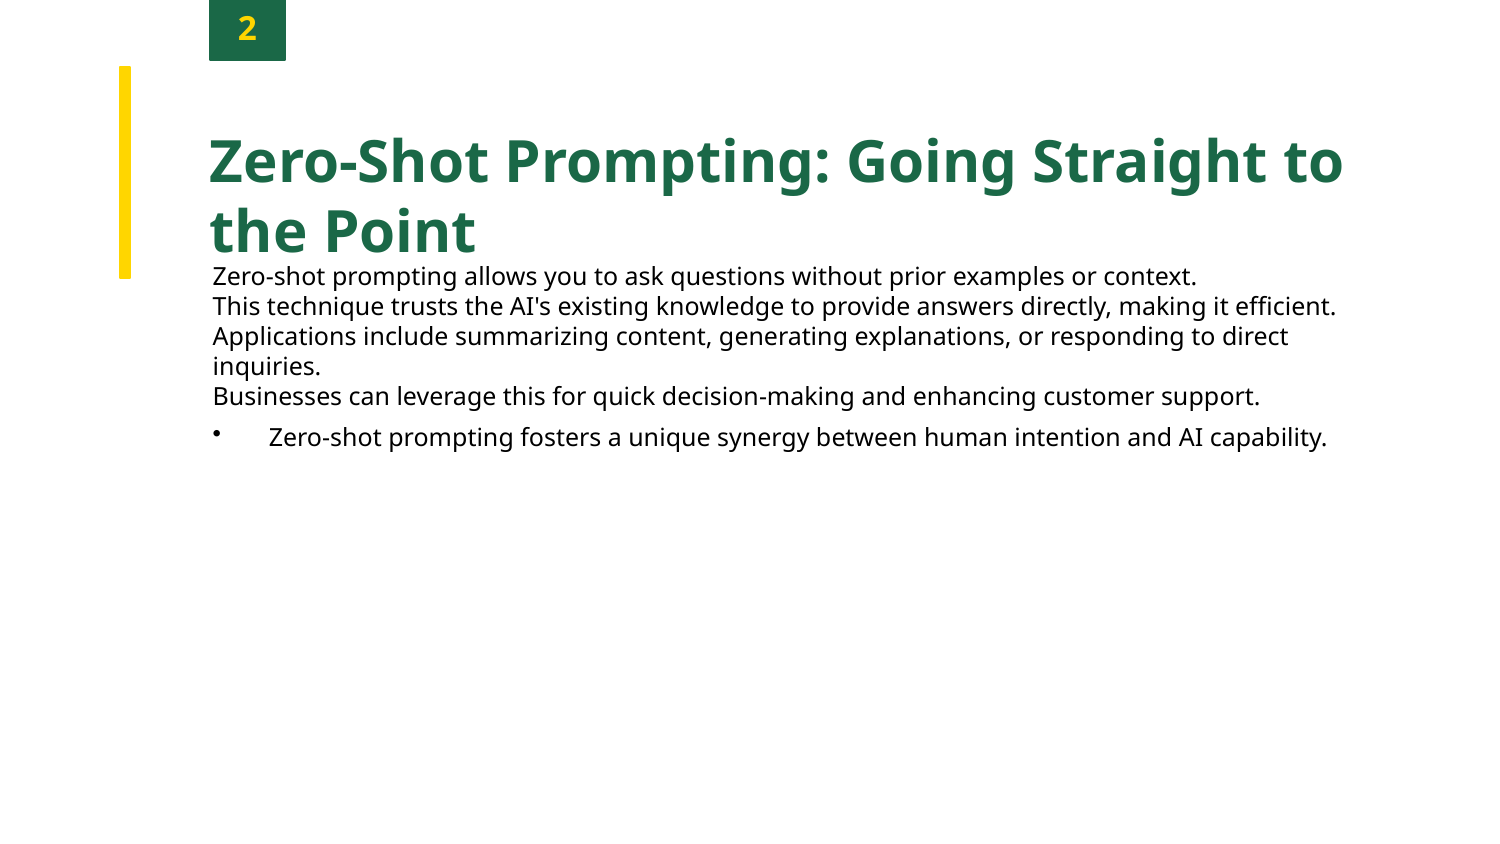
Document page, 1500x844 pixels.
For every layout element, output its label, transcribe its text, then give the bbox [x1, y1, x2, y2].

text_box [119, 67, 131, 279]
text_box 2 [209, 0, 285, 60]
text_box Zero-shot prompting allows you to ask questions without prior examples or context. This technique trusts the AI's existing knowledge to provide answers directly, making it efficient. Applications include summarizing content, generating explanations, or responding to direct inquiries. Businesses can leverage this for quick decision-making and enhancing customer support. Zero-shot prompting fosters a unique synergy between human intention and AI capability. [197, 253, 1398, 802]
text_box Zero-Shot Prompting: Going Straight to the Point [194, 151, 1395, 237]
